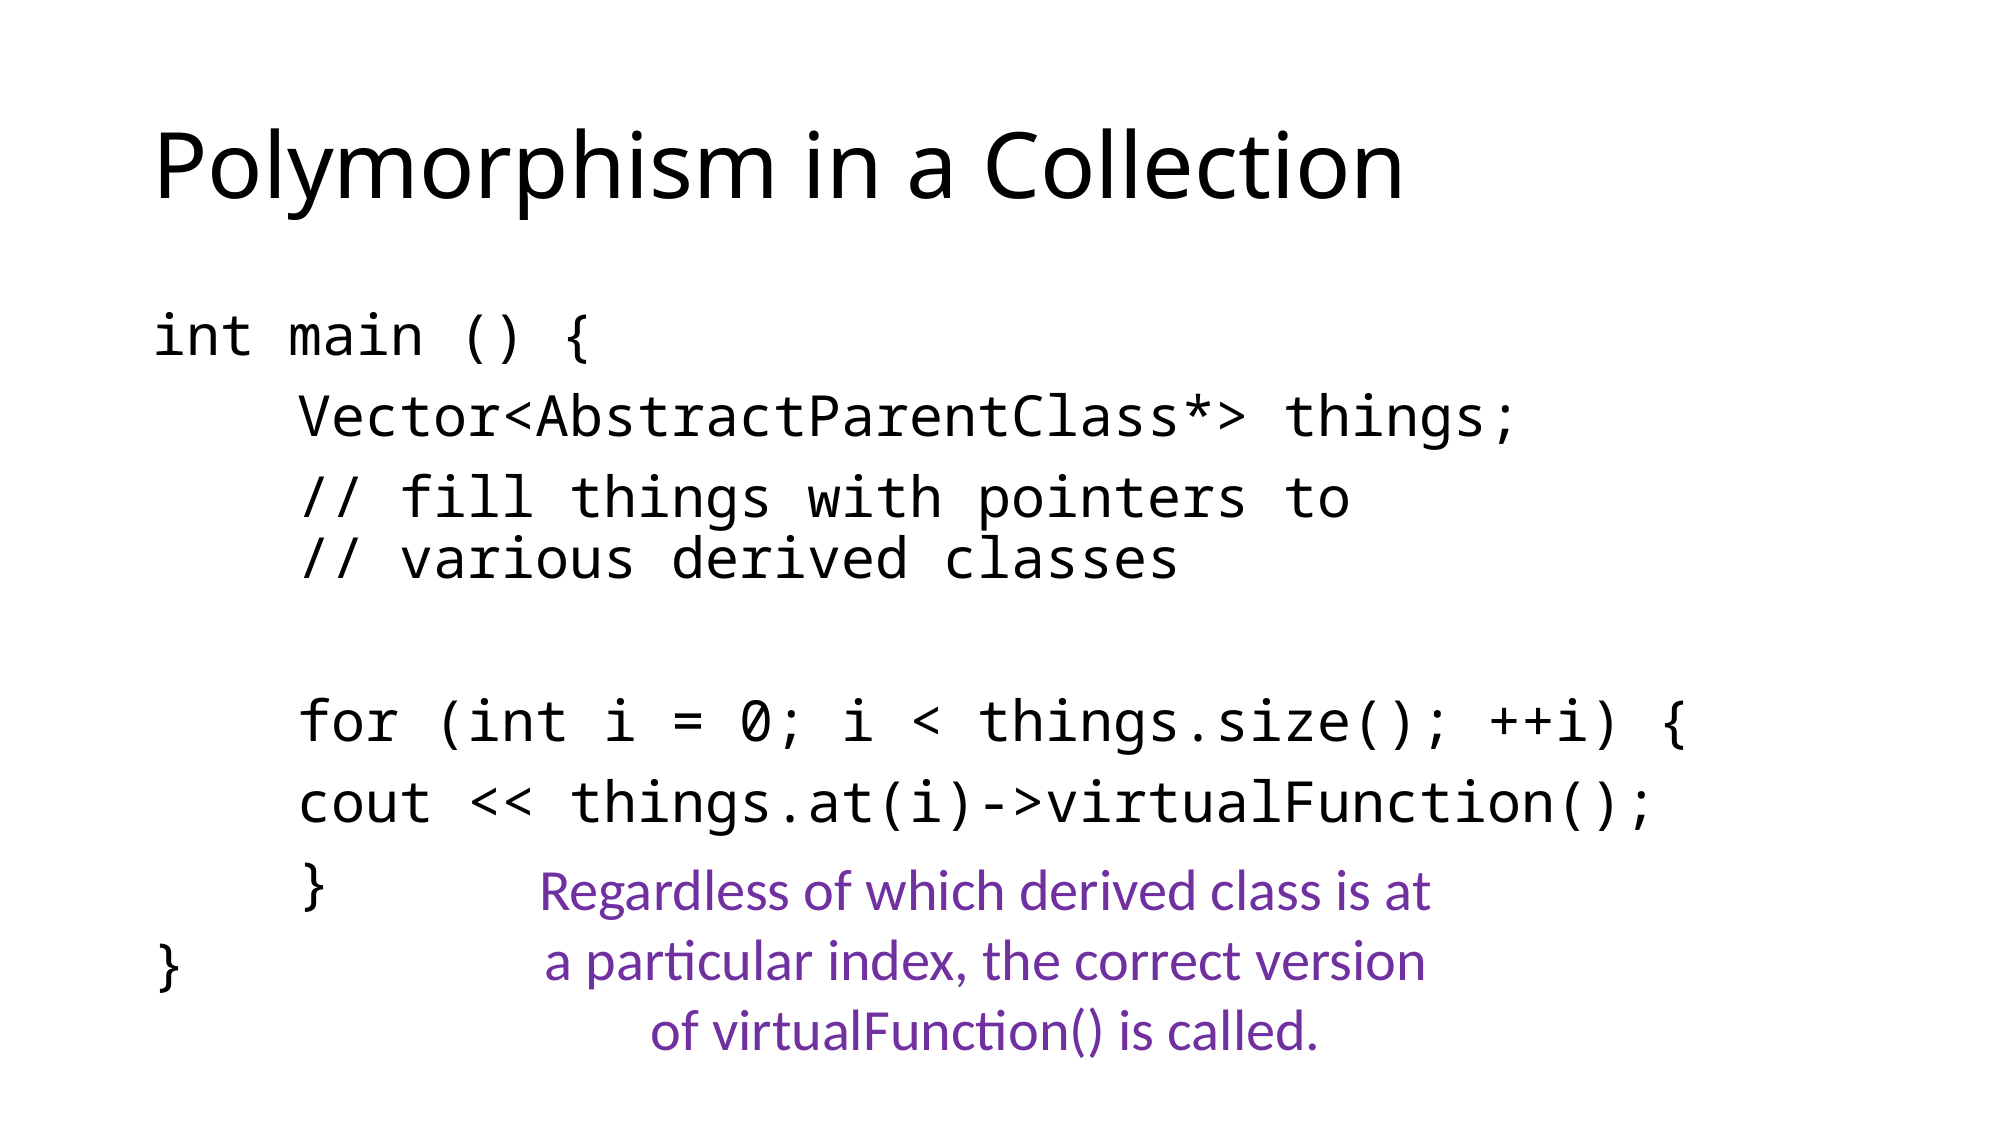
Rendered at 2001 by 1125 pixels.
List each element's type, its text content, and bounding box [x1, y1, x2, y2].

list int main () { Vector<AbstractParentClass*> things; // fill things with pointers to // various derived classes for (int i = 0; i < things.size(); ++i) { cout << things.at(i)->virtualFunction(); } } [137, 299, 1863, 1014]
text_box Regardless of which derived class is at a particular index, the correct version of virtualFunction() is called. [518, 844, 1453, 1070]
title Polymorphism in a Collection [137, 59, 1863, 278]
